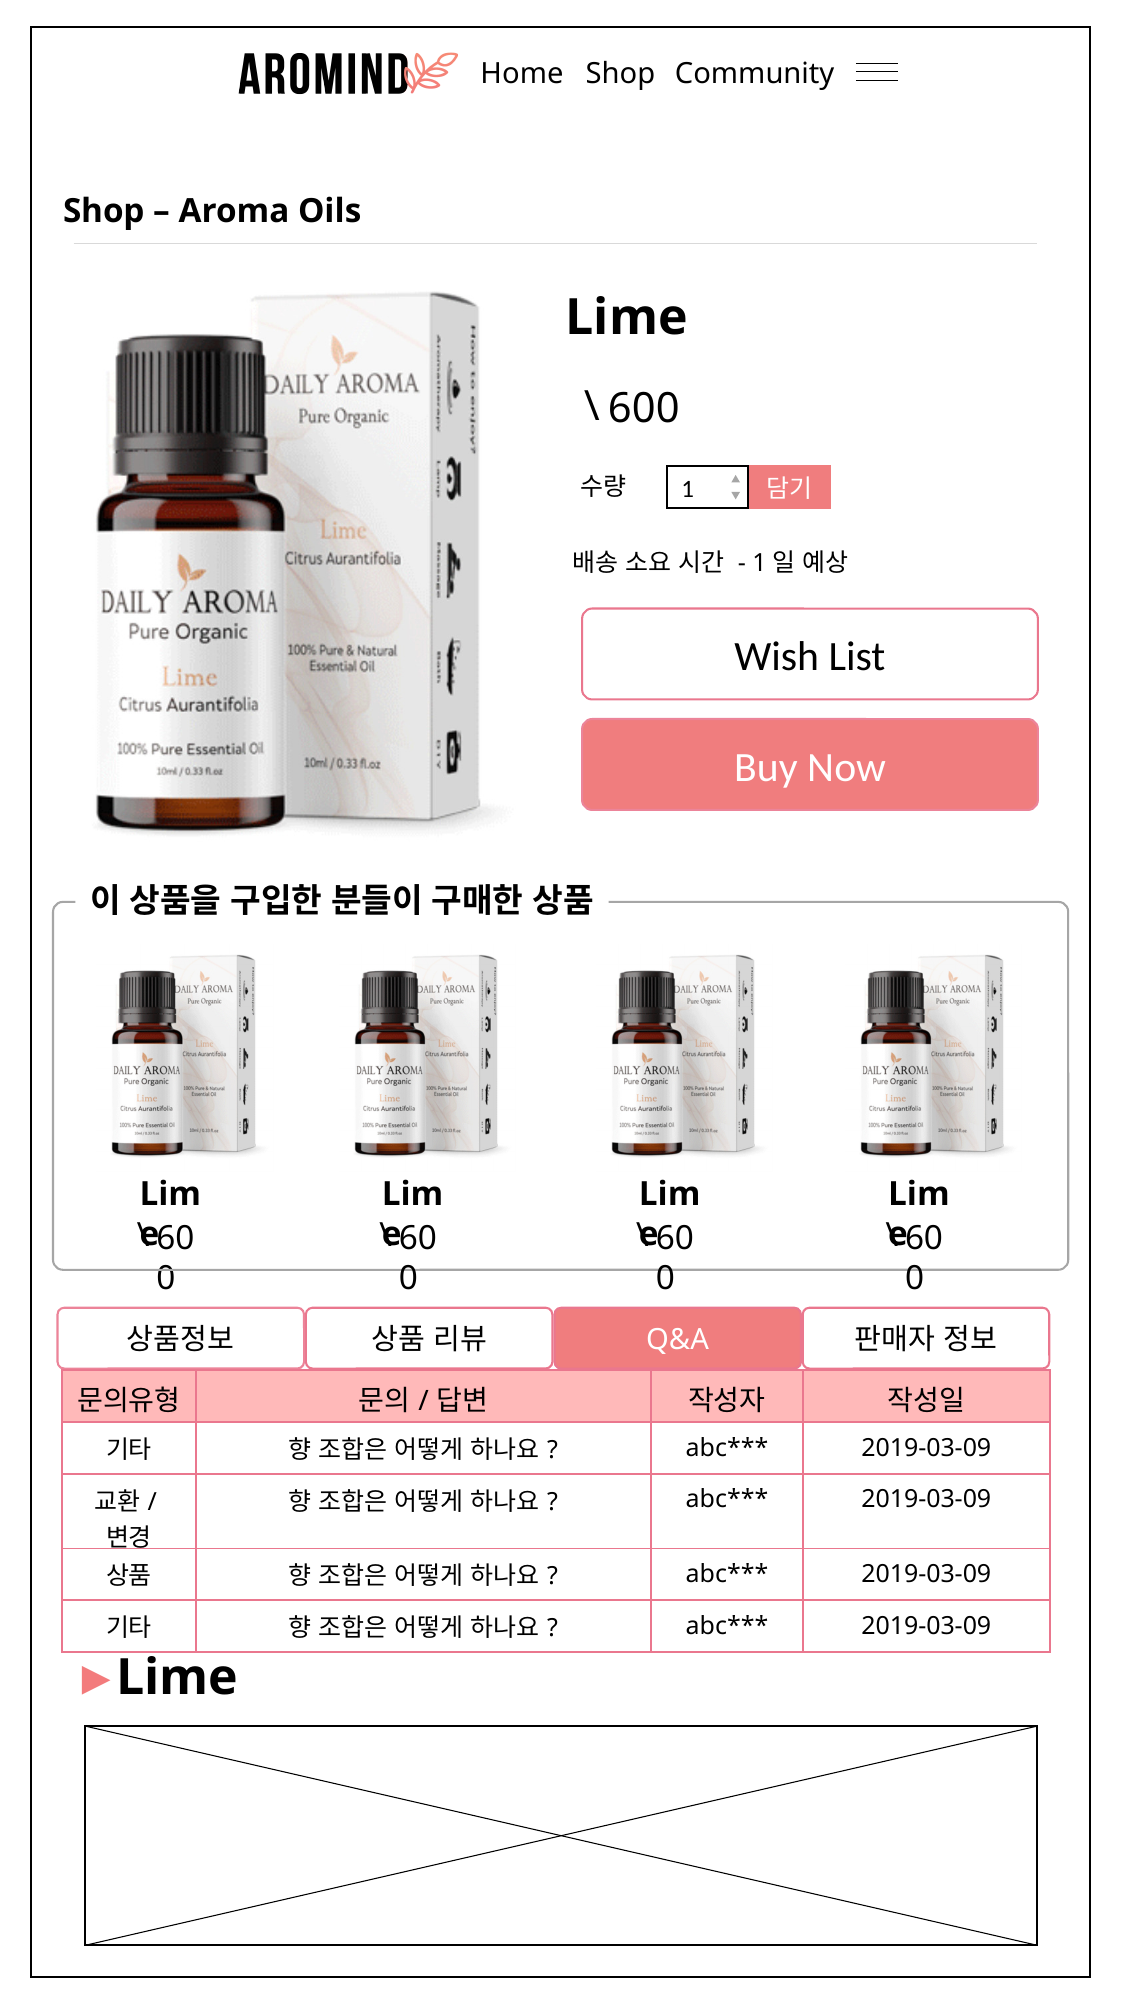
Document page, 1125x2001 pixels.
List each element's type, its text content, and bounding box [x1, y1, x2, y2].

table_cell 2019-03-09 [804, 1423, 1049, 1473]
text_box Buy Now [581, 717, 1039, 811]
table_header 작성일 [804, 1371, 1049, 1421]
table_cell abc*** [652, 1549, 802, 1599]
table_cell abc*** [652, 1475, 802, 1548]
table_cell abc*** [652, 1601, 802, 1651]
text_box Home [465, 47, 570, 97]
table_cell 2019-03-09 [804, 1549, 1049, 1599]
table_cell 향 조합은 어떻게 하나요? [197, 1423, 650, 1473]
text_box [566, 370, 693, 440]
table_header 문의유형 [63, 1371, 195, 1421]
table_cell 상품 [63, 1549, 195, 1599]
picture [238, 50, 459, 96]
text_box Lime [551, 276, 703, 352]
table_cell 교환/변경 [63, 1475, 195, 1548]
text_box Community [659, 47, 850, 97]
table_cell abc*** [652, 1423, 802, 1473]
text_box Shop – Aroma Oils [48, 181, 377, 237]
text_box 상품정보 [56, 1306, 306, 1369]
table_header 작성자 [652, 1371, 802, 1421]
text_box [85, 1726, 1038, 1946]
table_cell 2019-03-09 [804, 1601, 1049, 1651]
table_cell 기타 [63, 1601, 195, 1651]
text_box 배송 소요 시간 - 1일 예상 [558, 539, 864, 584]
text_box 판매자 정보 [801, 1306, 1051, 1369]
table_cell 향 조합은 어떻게 하나요? [197, 1549, 650, 1599]
text_box [30, 26, 1091, 1978]
table_header 문의/답변 [197, 1371, 650, 1421]
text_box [855, 63, 898, 81]
text_box Lime [101, 1653, 253, 1712]
text_box Q&A [553, 1306, 802, 1369]
table_cell 2019-03-09 [804, 1475, 1049, 1548]
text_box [666, 466, 831, 509]
table_cell 향 조합은 어떻게 하나요? [197, 1475, 650, 1548]
table_cell 향 조합은 어떻게 하나요? [197, 1601, 650, 1651]
picture [54, 263, 529, 871]
table_cell 기타 [63, 1423, 195, 1473]
text_box 수량 [565, 462, 642, 508]
text_box Shop [570, 47, 659, 97]
text_box Wish List [581, 607, 1039, 701]
text_box ▶ [67, 1653, 126, 1706]
text_box 상품 리뷰 [305, 1306, 553, 1369]
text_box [52, 871, 1069, 1270]
